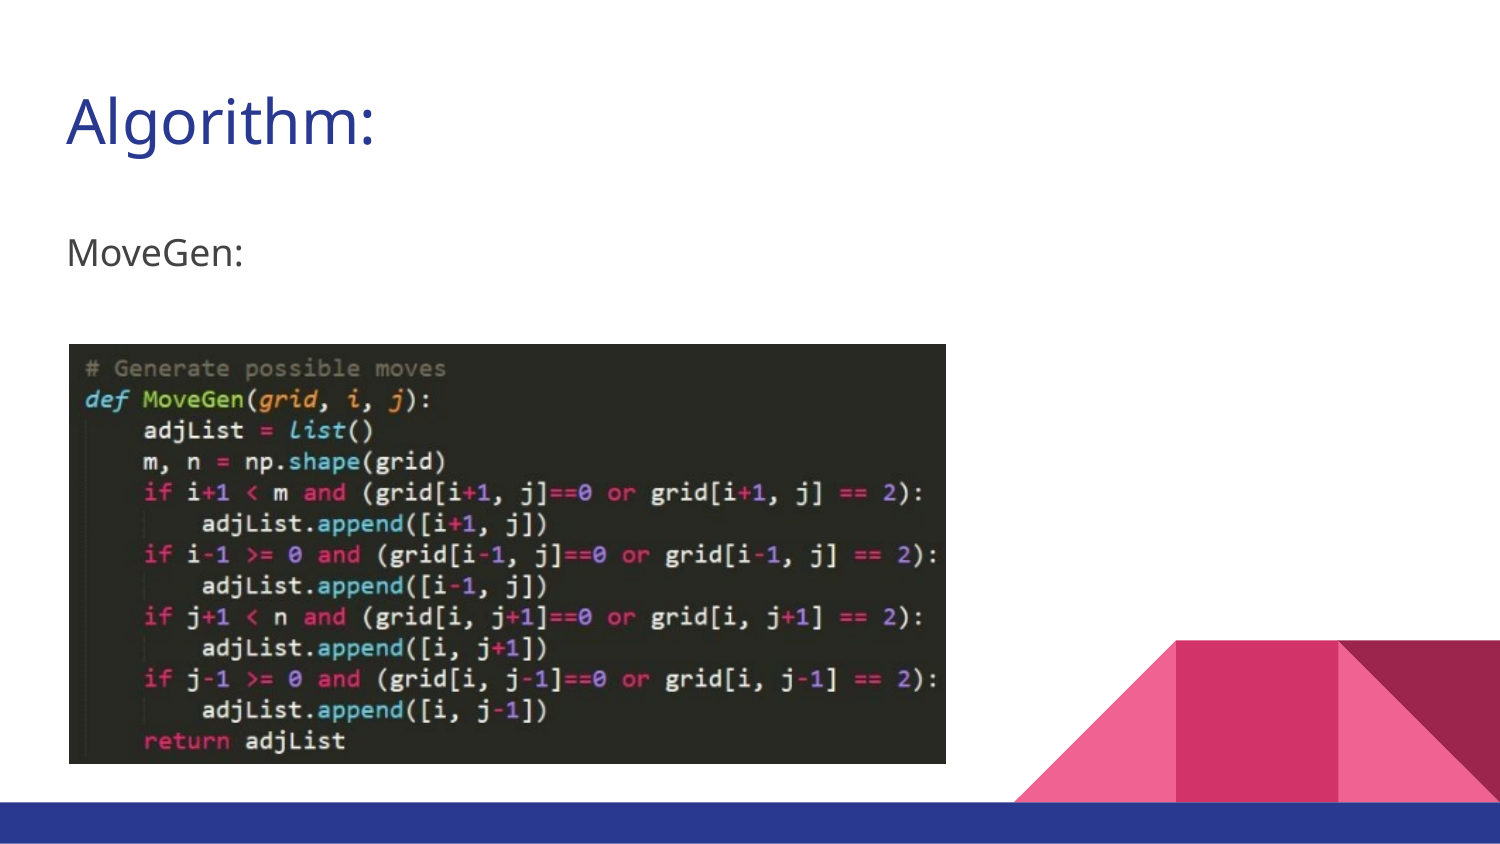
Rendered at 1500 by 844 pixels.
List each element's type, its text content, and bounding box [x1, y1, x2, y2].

picture [69, 344, 946, 764]
title Algorithm: [51, 67, 1449, 167]
list MoveGen: [51, 207, 1449, 756]
